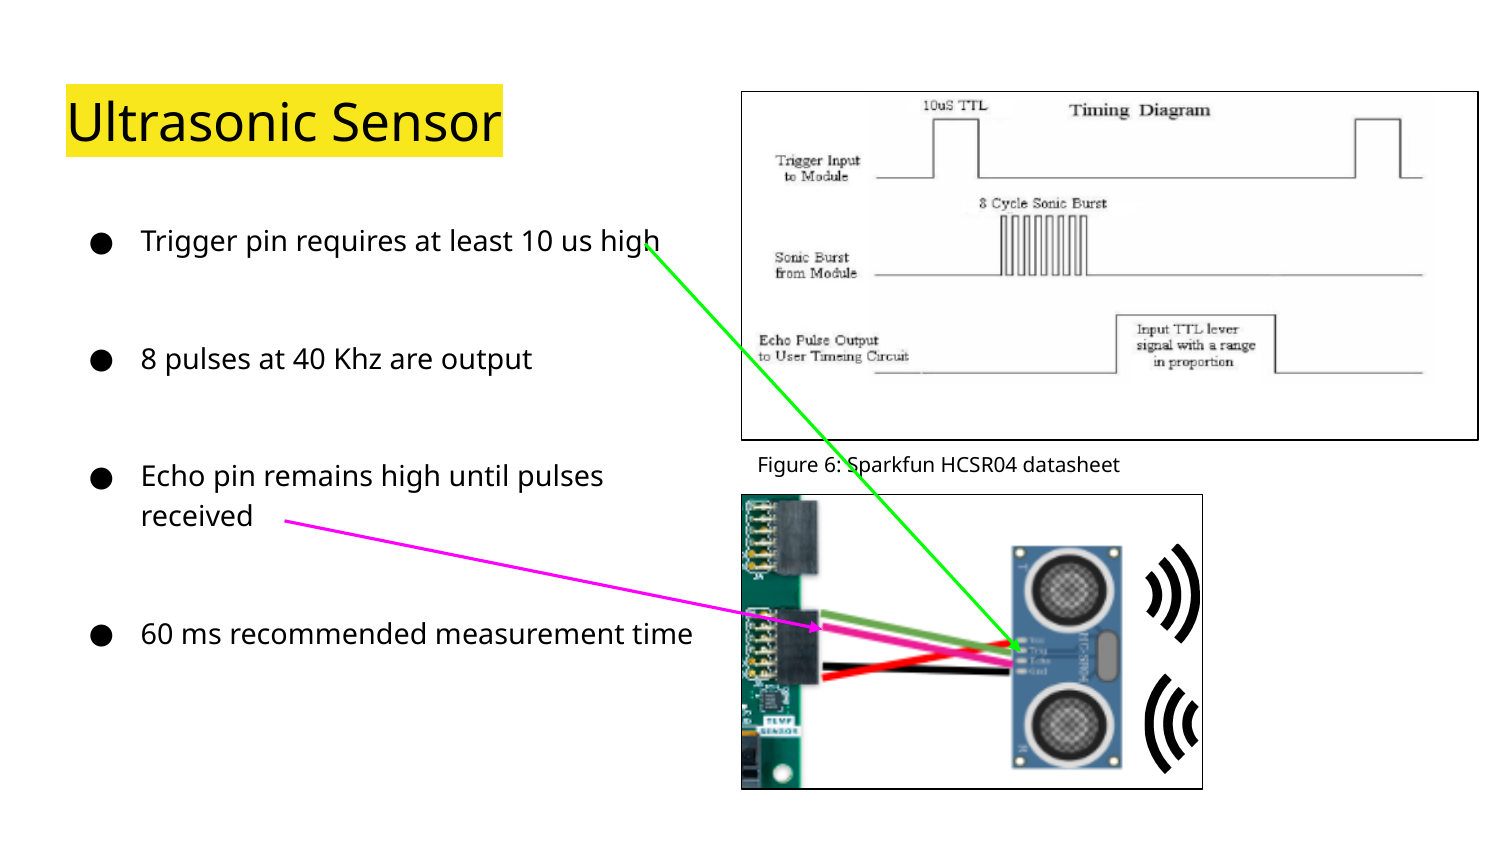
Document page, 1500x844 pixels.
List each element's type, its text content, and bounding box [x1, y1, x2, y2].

picture [742, 91, 1478, 440]
text_box Figure 6: Sparkfun HCSR04 datasheet [1026, 449, 1273, 490]
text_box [284, 520, 823, 630]
list Trigger pin requires at least 10 us high 8 pulses at 40 Khz are output Echo pin remains high until pulses received 60 ms recommended measurement time [51, 202, 716, 750]
title Ultrasonic Sensor [51, 72, 1449, 167]
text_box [644, 243, 1022, 653]
picture [742, 494, 1223, 789]
